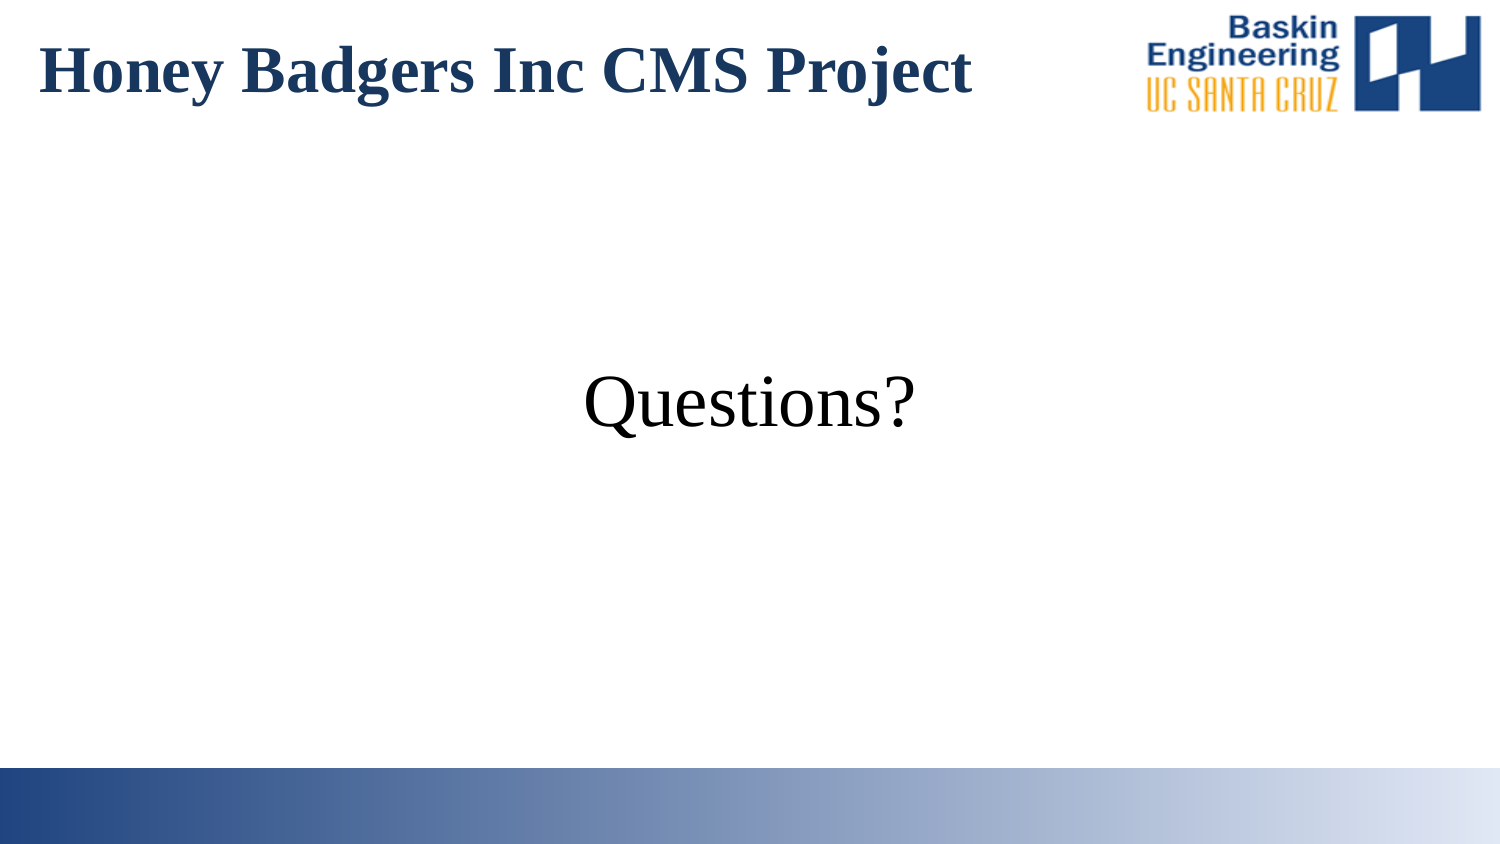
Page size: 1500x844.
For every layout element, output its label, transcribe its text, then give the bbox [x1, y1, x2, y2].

text_box Honey Badgers Inc CMS Project [24, 18, 1122, 90]
picture [1134, 9, 1498, 120]
text_box Questions? [74, 209, 1425, 754]
text_box [0, 768, 1500, 844]
